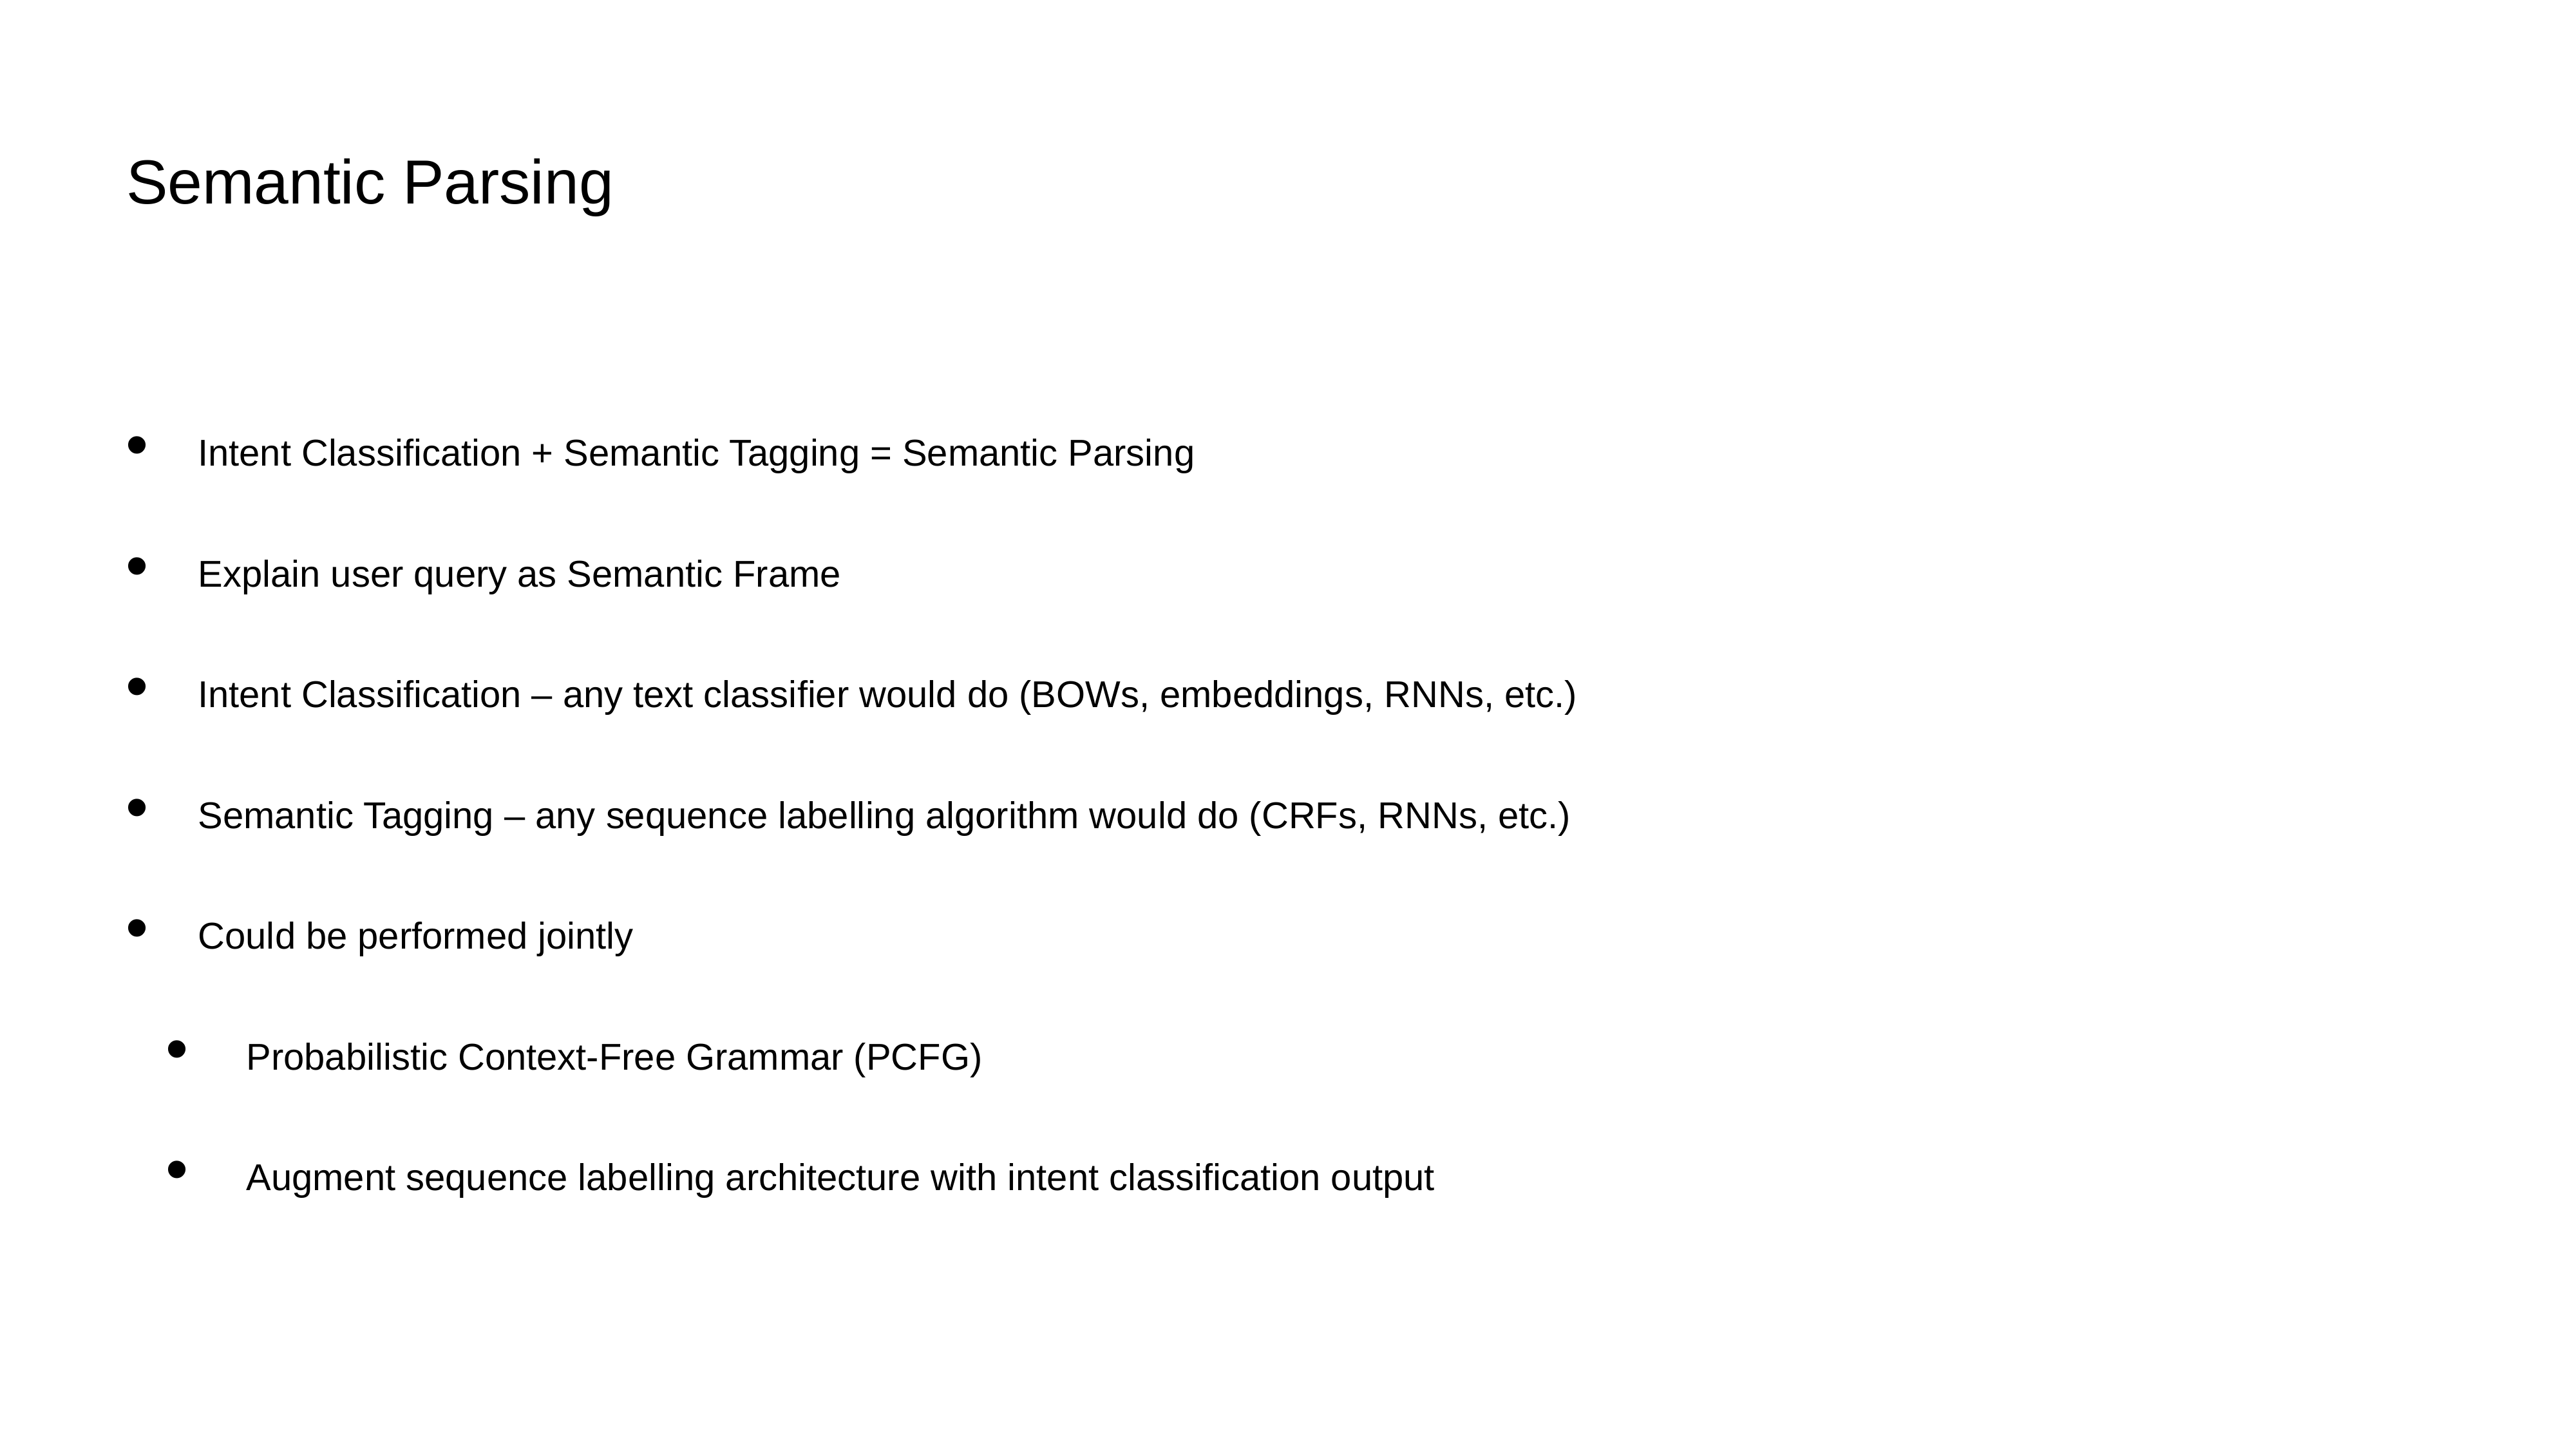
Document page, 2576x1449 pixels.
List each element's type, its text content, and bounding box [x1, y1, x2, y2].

title Semantic Parsing [120, 80, 2456, 256]
list Intent Classification + Semantic Tagging = Semantic Parsing Explain user query as Semantic Frame Intent Classification – any text classifier would do (BOWs, embeddings, RNNs, etc.) Semantic Tagging – any sequence labelling algorithm would do (CRFs, RNNs, etc.) Could be performed jointly Probabilistic Context-Free Grammar (PCFG) Augment sequence labelling architecture with intent classification output [120, 321, 2096, 1289]
